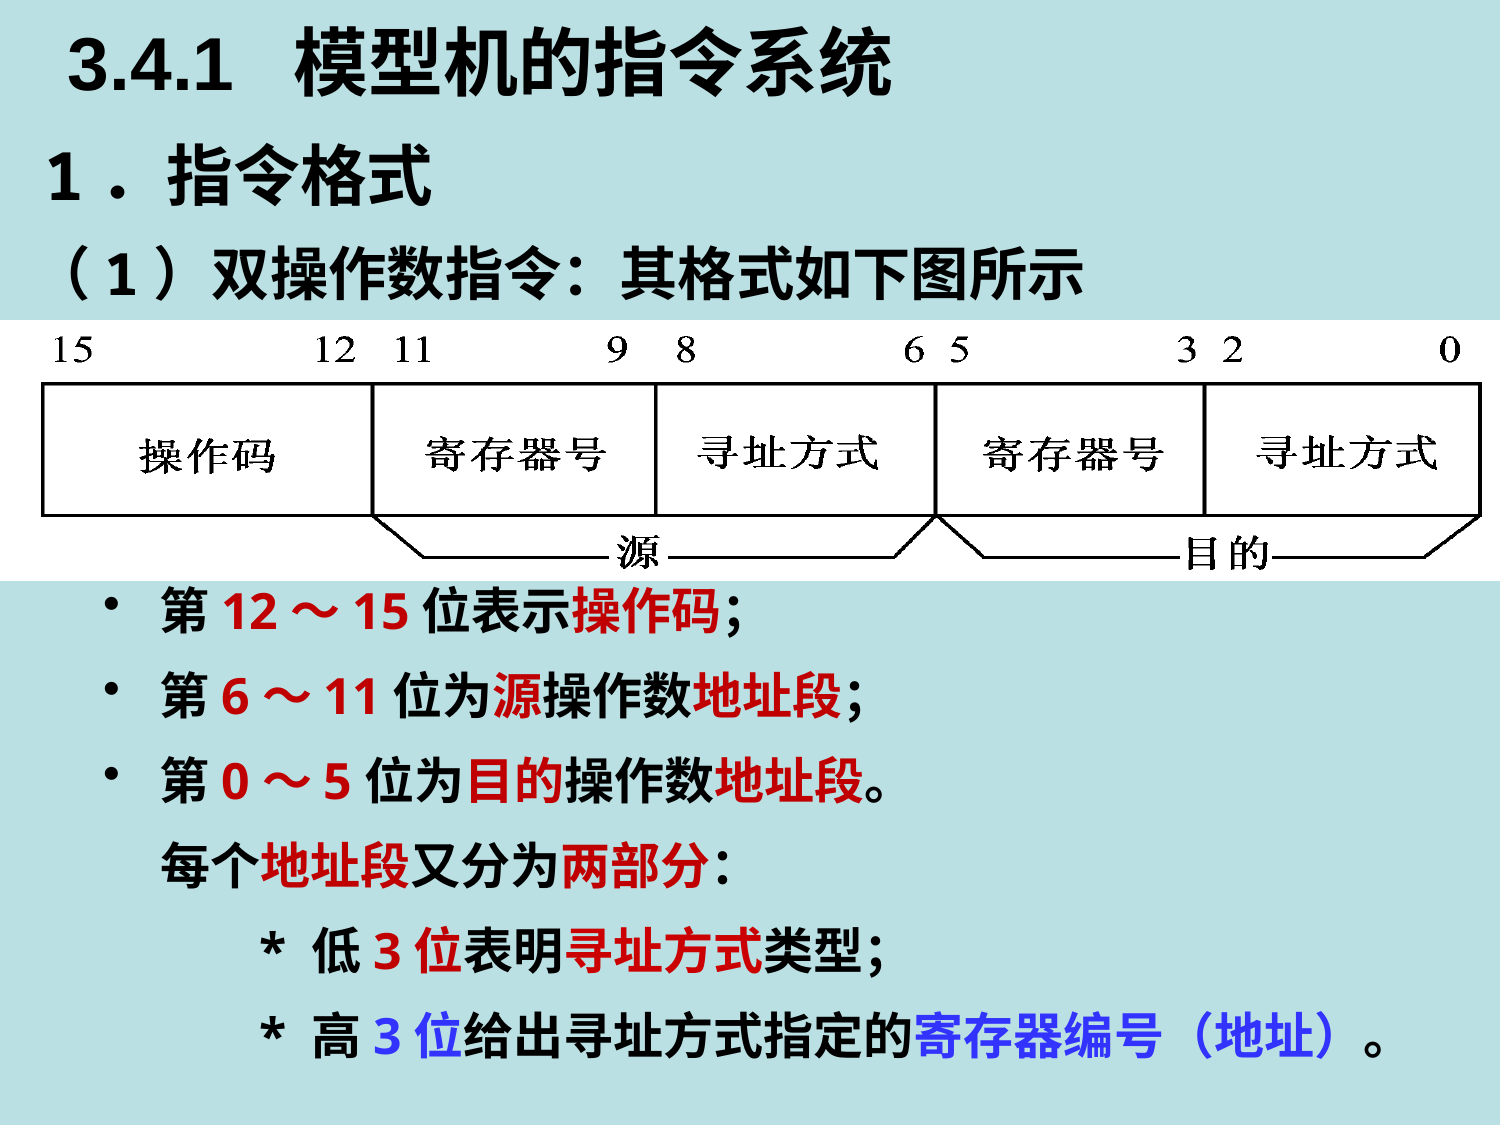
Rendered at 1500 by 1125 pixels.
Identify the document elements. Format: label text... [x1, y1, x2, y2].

text_box （1）双操作数指令：其格式如下图所示 [17, 229, 1176, 315]
picture [0, 320, 1500, 581]
text_box 第12～15位表示操作码； 第6～11位为源操作数地址段； 第0～5位为目的操作数地址段。 每个地址段又分为两部分： * 低3位表明寻址方式类型； * 高3位给出寻址方式指定的寄存器编号（地址）。 [88, 587, 1500, 1073]
text_box 3.4.1 模型机的指令系统 [53, 7, 993, 113]
text_box 1．指令格式 [29, 125, 573, 221]
